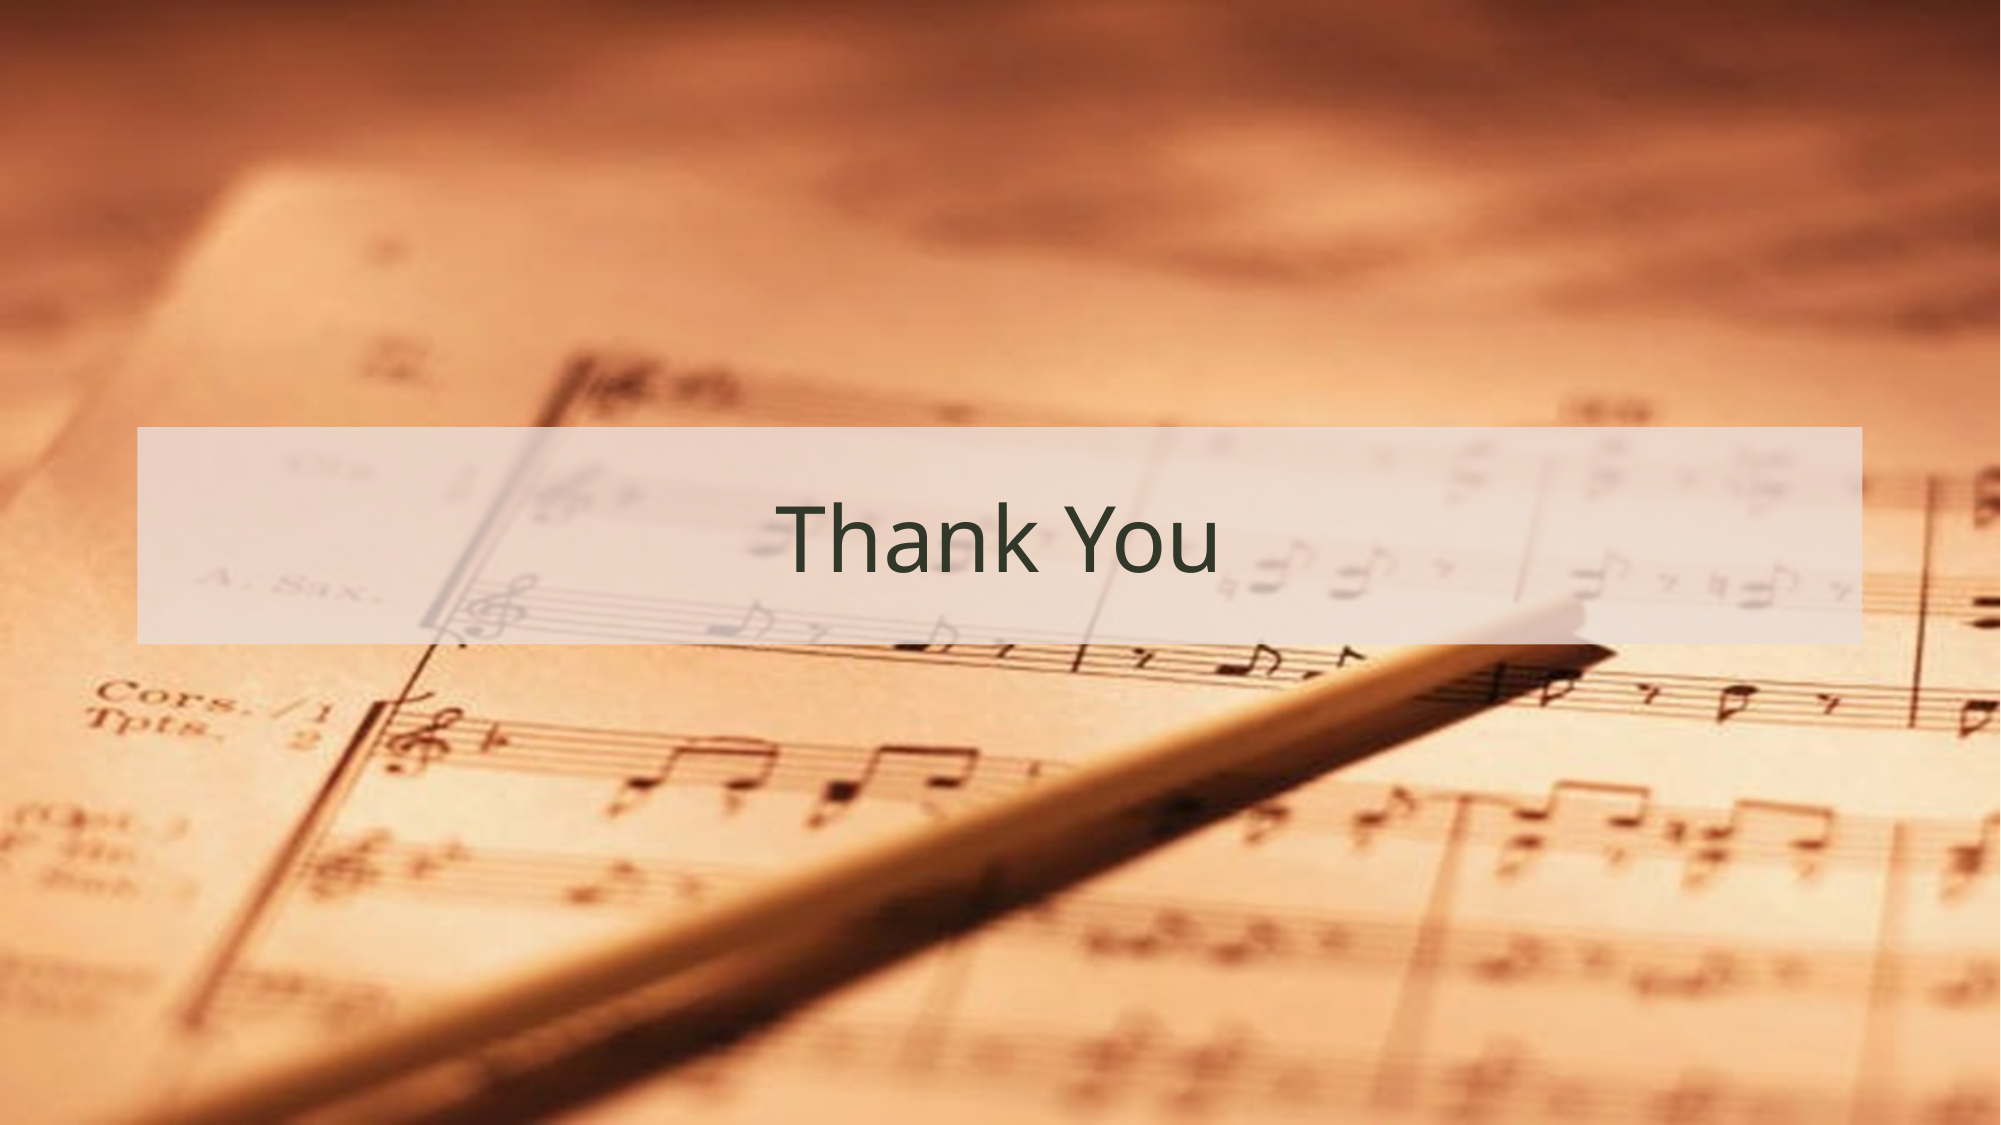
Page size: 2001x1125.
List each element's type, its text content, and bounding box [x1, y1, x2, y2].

title Thank You [137, 427, 1863, 645]
picture [0, 0, 2001, 1125]
